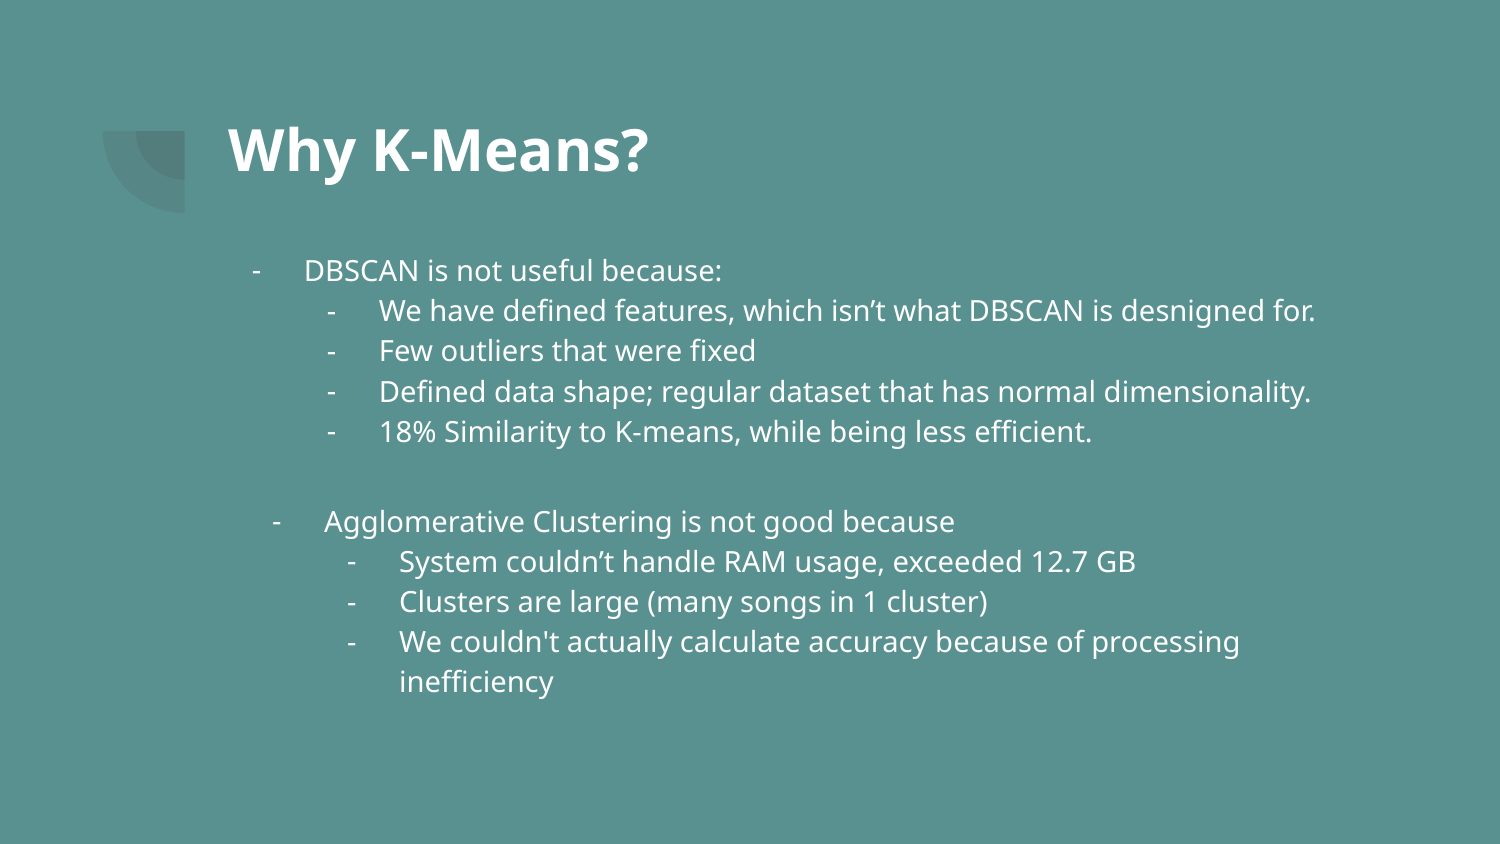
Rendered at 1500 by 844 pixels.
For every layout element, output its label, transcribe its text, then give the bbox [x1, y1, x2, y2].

text_box Agglomerative Clustering is not good because System couldn’t handle RAM usage, exceeded 12.7 GB Clusters are large (many songs in 1 cluster) We couldn't actually calculate accuracy because of processing inefficiency [234, 482, 1347, 741]
list DBSCAN is not useful because: We have defined features, which isn’t what DBSCAN is desnigned for. Few outliers that were fixed Defined data shape; regular dataset that has normal dimensionality. 18% Similarity to K-means, while being less efficient. [213, 231, 1459, 741]
title Why K-Means? [213, 98, 1368, 231]
